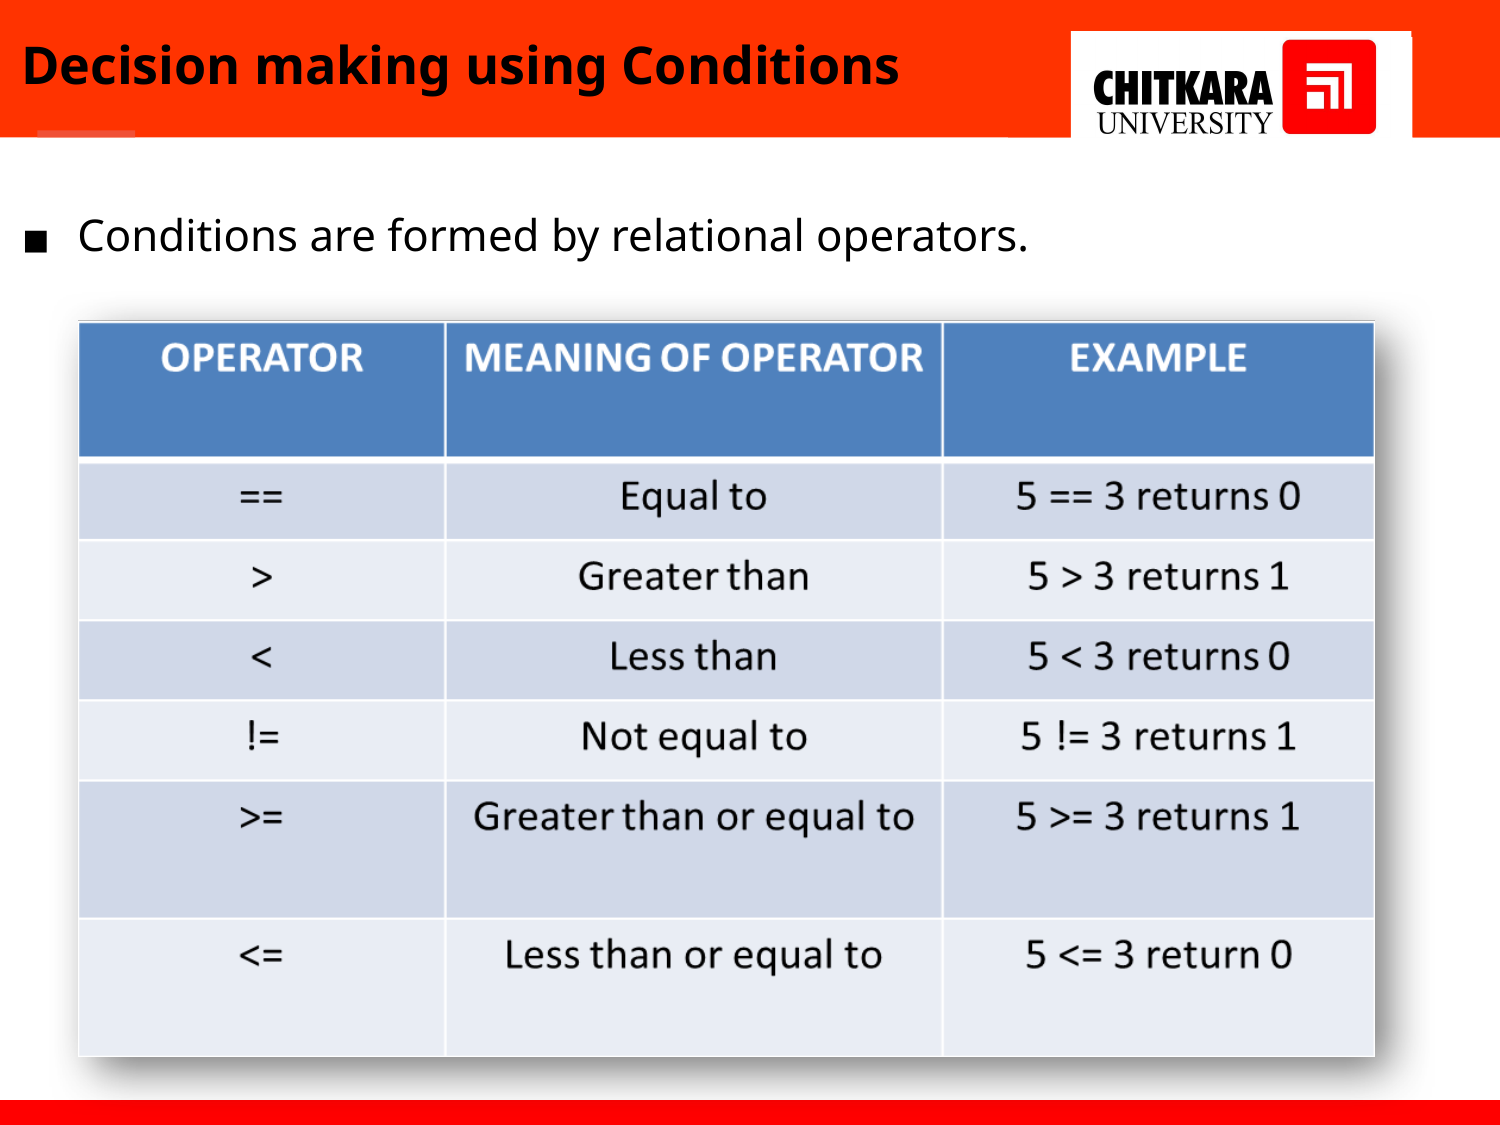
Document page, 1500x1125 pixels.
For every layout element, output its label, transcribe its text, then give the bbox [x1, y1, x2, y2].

text_box [37, 130, 136, 138]
picture [78, 315, 1375, 1057]
text_box Decision making using Conditions [6, 24, 1377, 103]
text_box Conditions are formed by relational operators. [6, 200, 1448, 268]
picture [1074, 37, 1391, 138]
